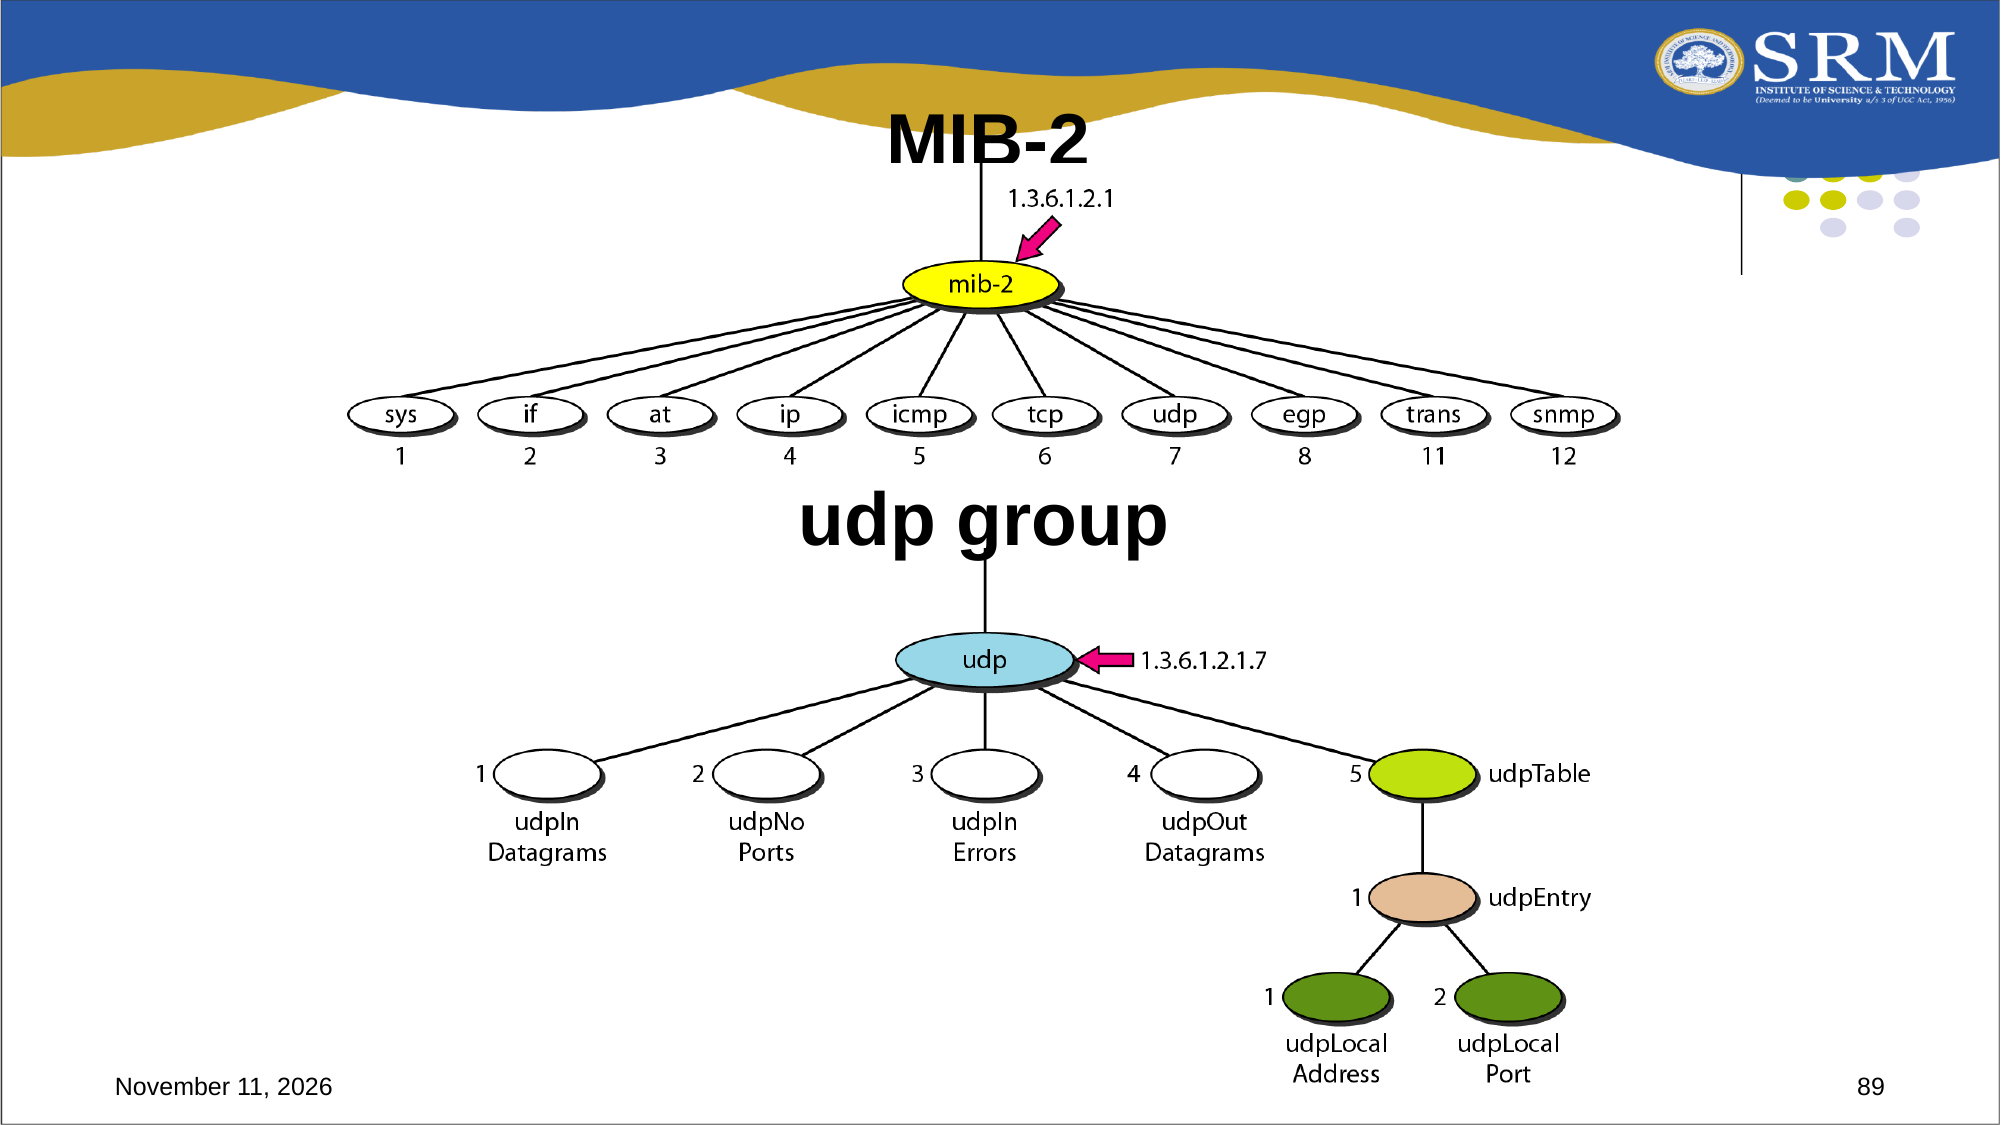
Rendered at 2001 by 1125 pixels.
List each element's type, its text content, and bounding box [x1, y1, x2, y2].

text_box MIB-2 [313, 84, 1664, 166]
text_box udp group [309, 463, 1659, 546]
picture [0, 0, 2000, 1125]
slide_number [99, 1062, 567, 1103]
slide_number 89 [1433, 1062, 1900, 1103]
